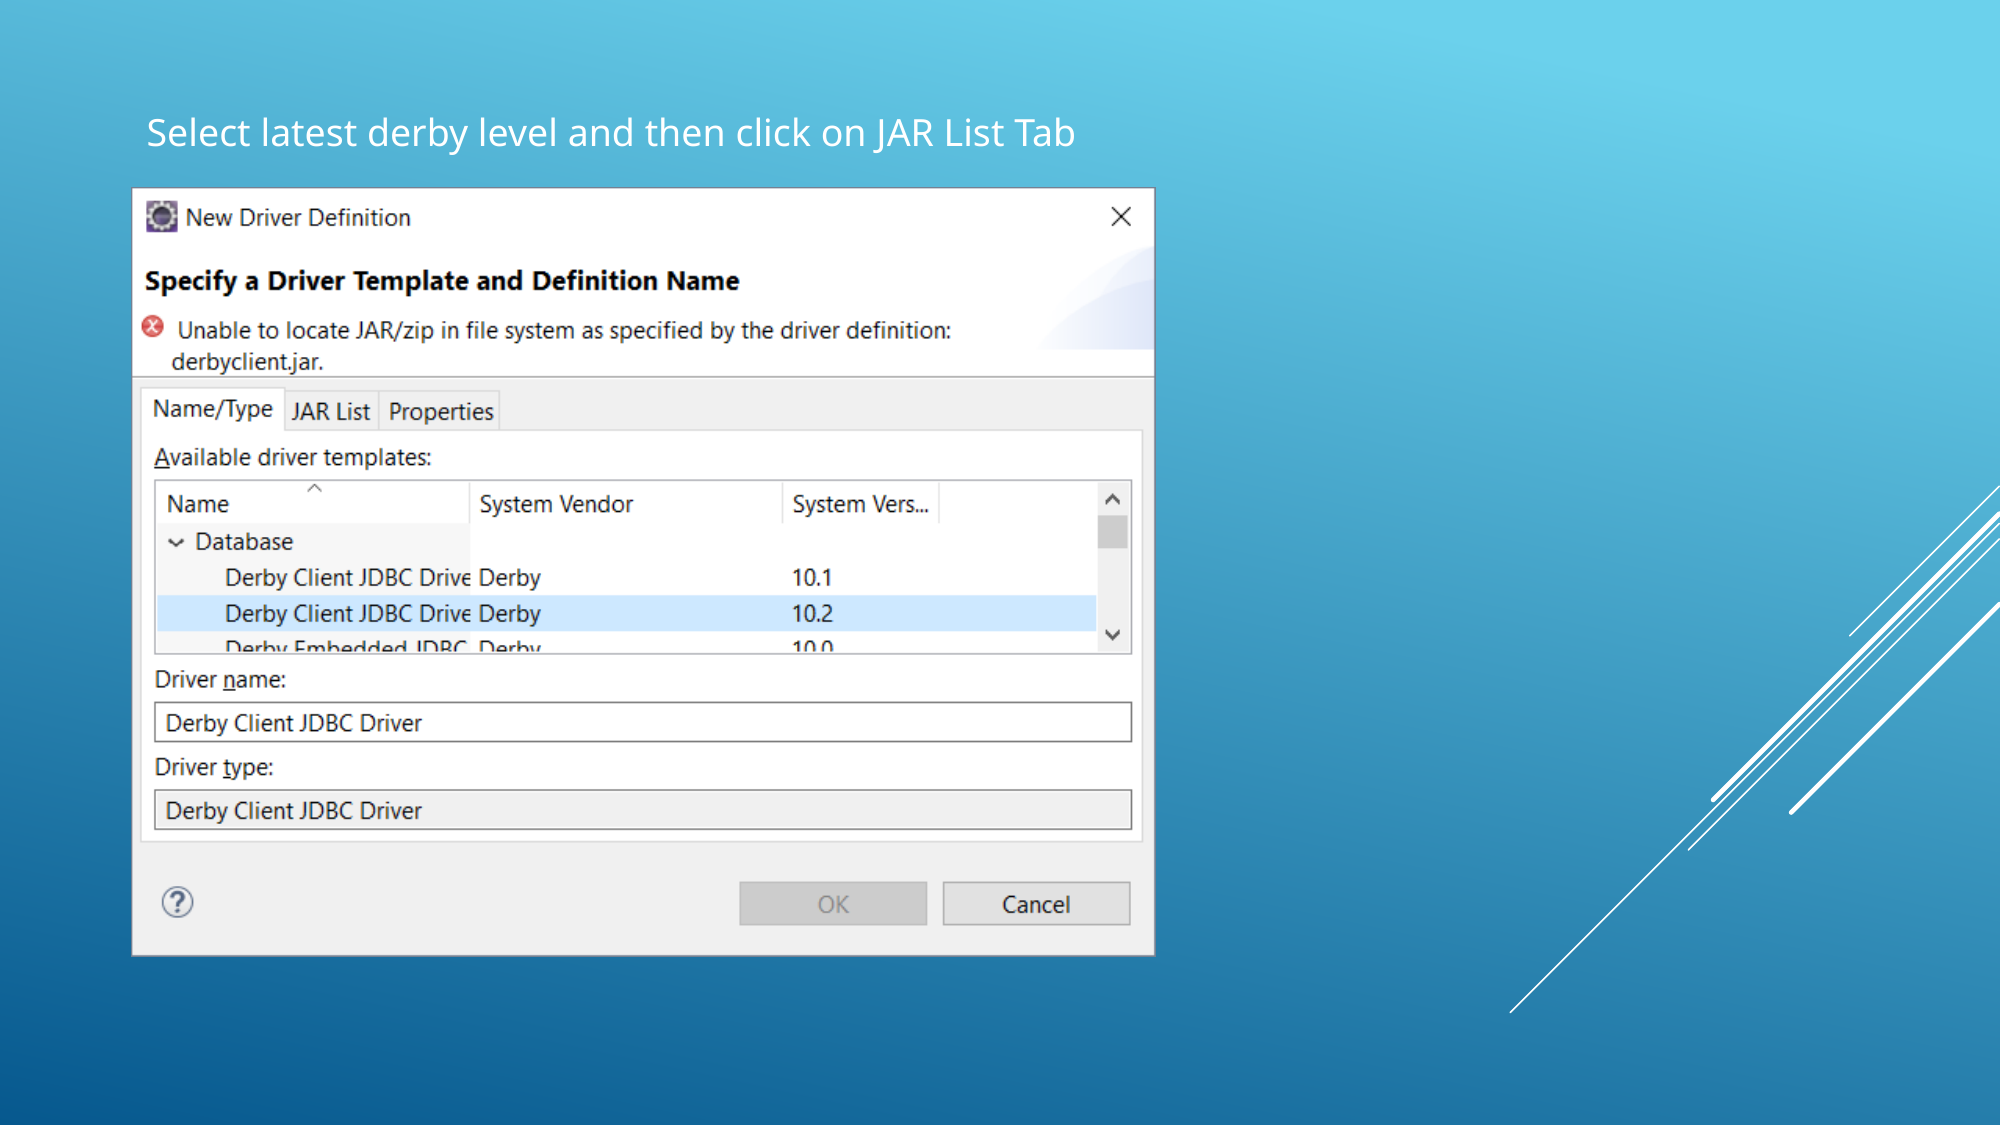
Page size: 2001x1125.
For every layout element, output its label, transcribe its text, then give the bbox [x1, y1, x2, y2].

text_box Select latest derby level and then click on JAR List Tab [131, 101, 1534, 162]
picture [131, 187, 1156, 957]
